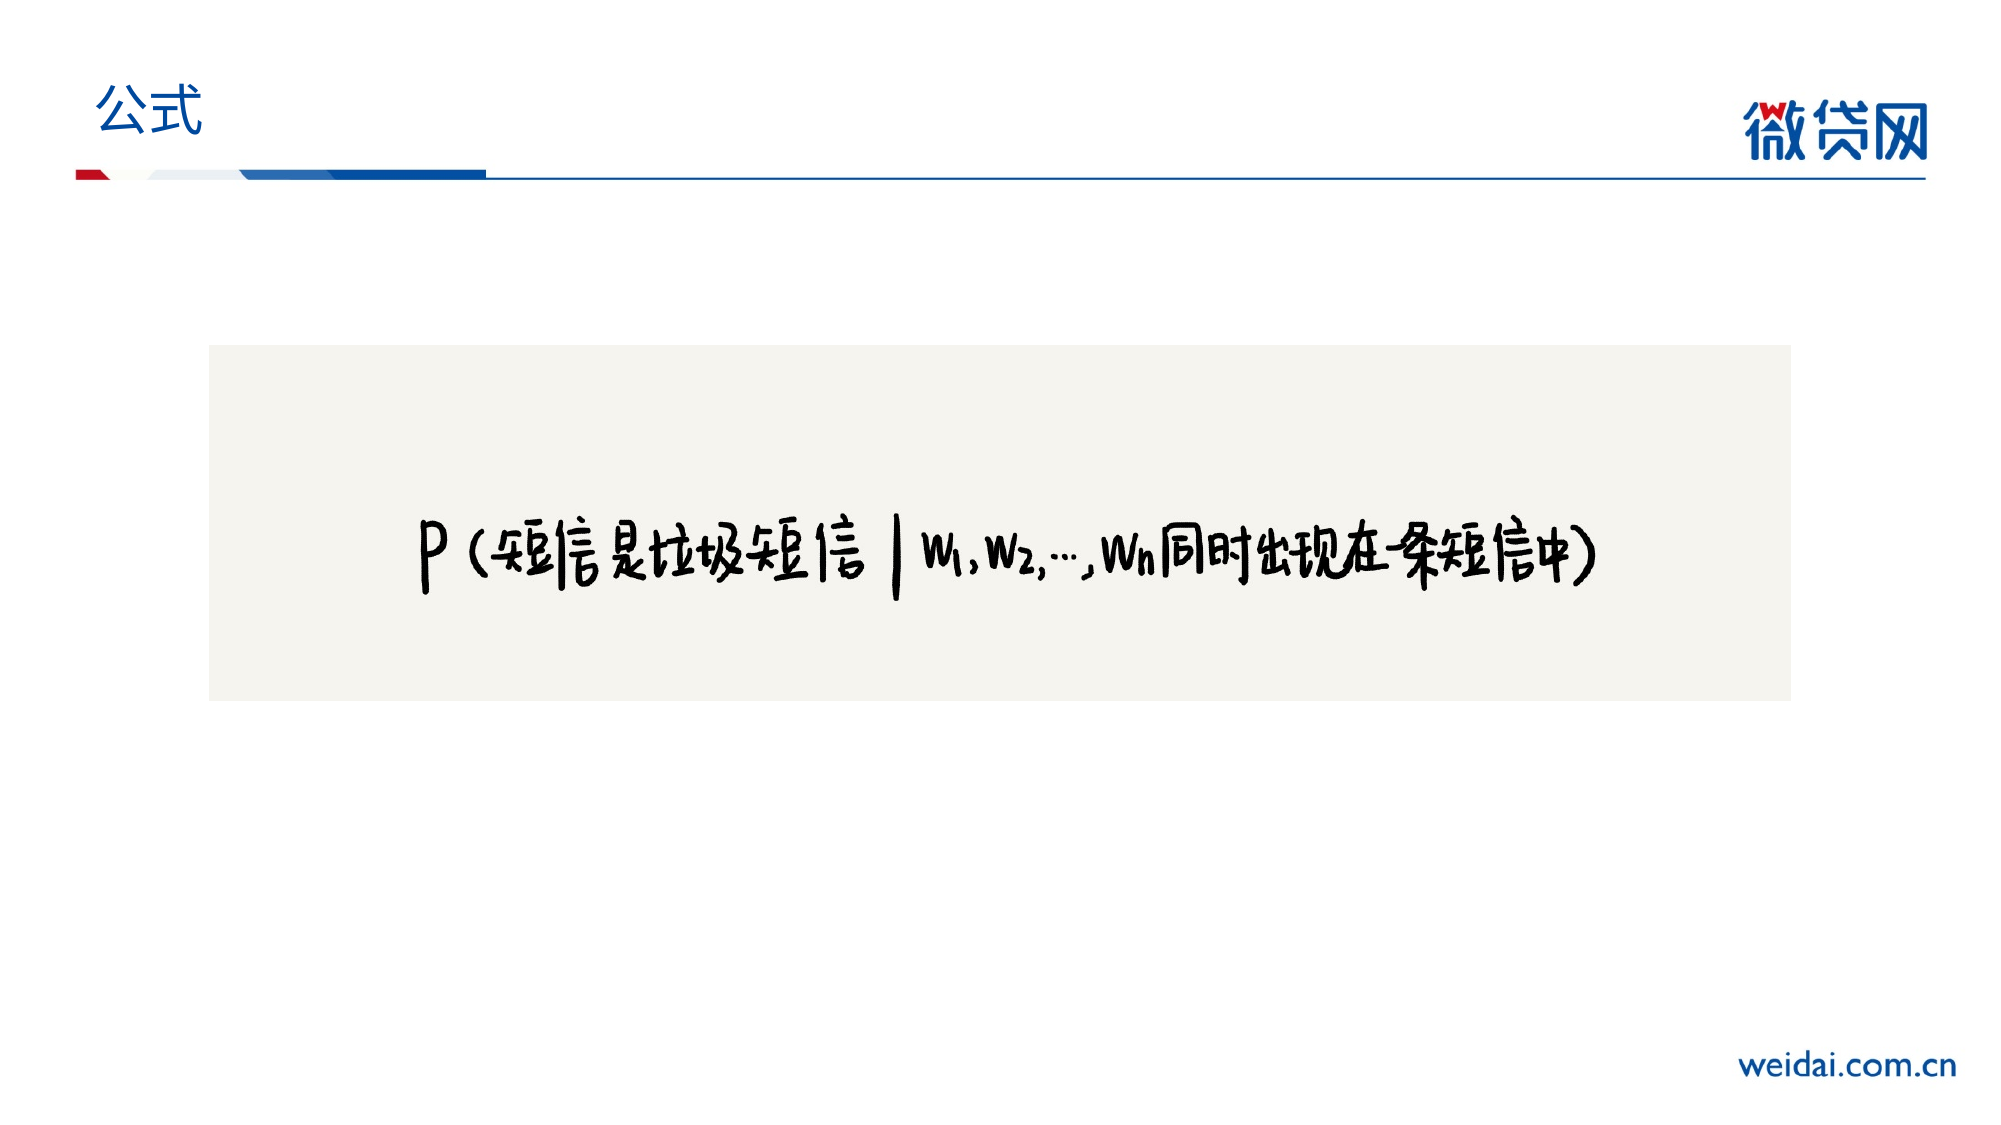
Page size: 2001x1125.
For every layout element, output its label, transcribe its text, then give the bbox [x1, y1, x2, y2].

picture [0, 0, 2001, 1125]
title 公式 [78, 60, 585, 157]
